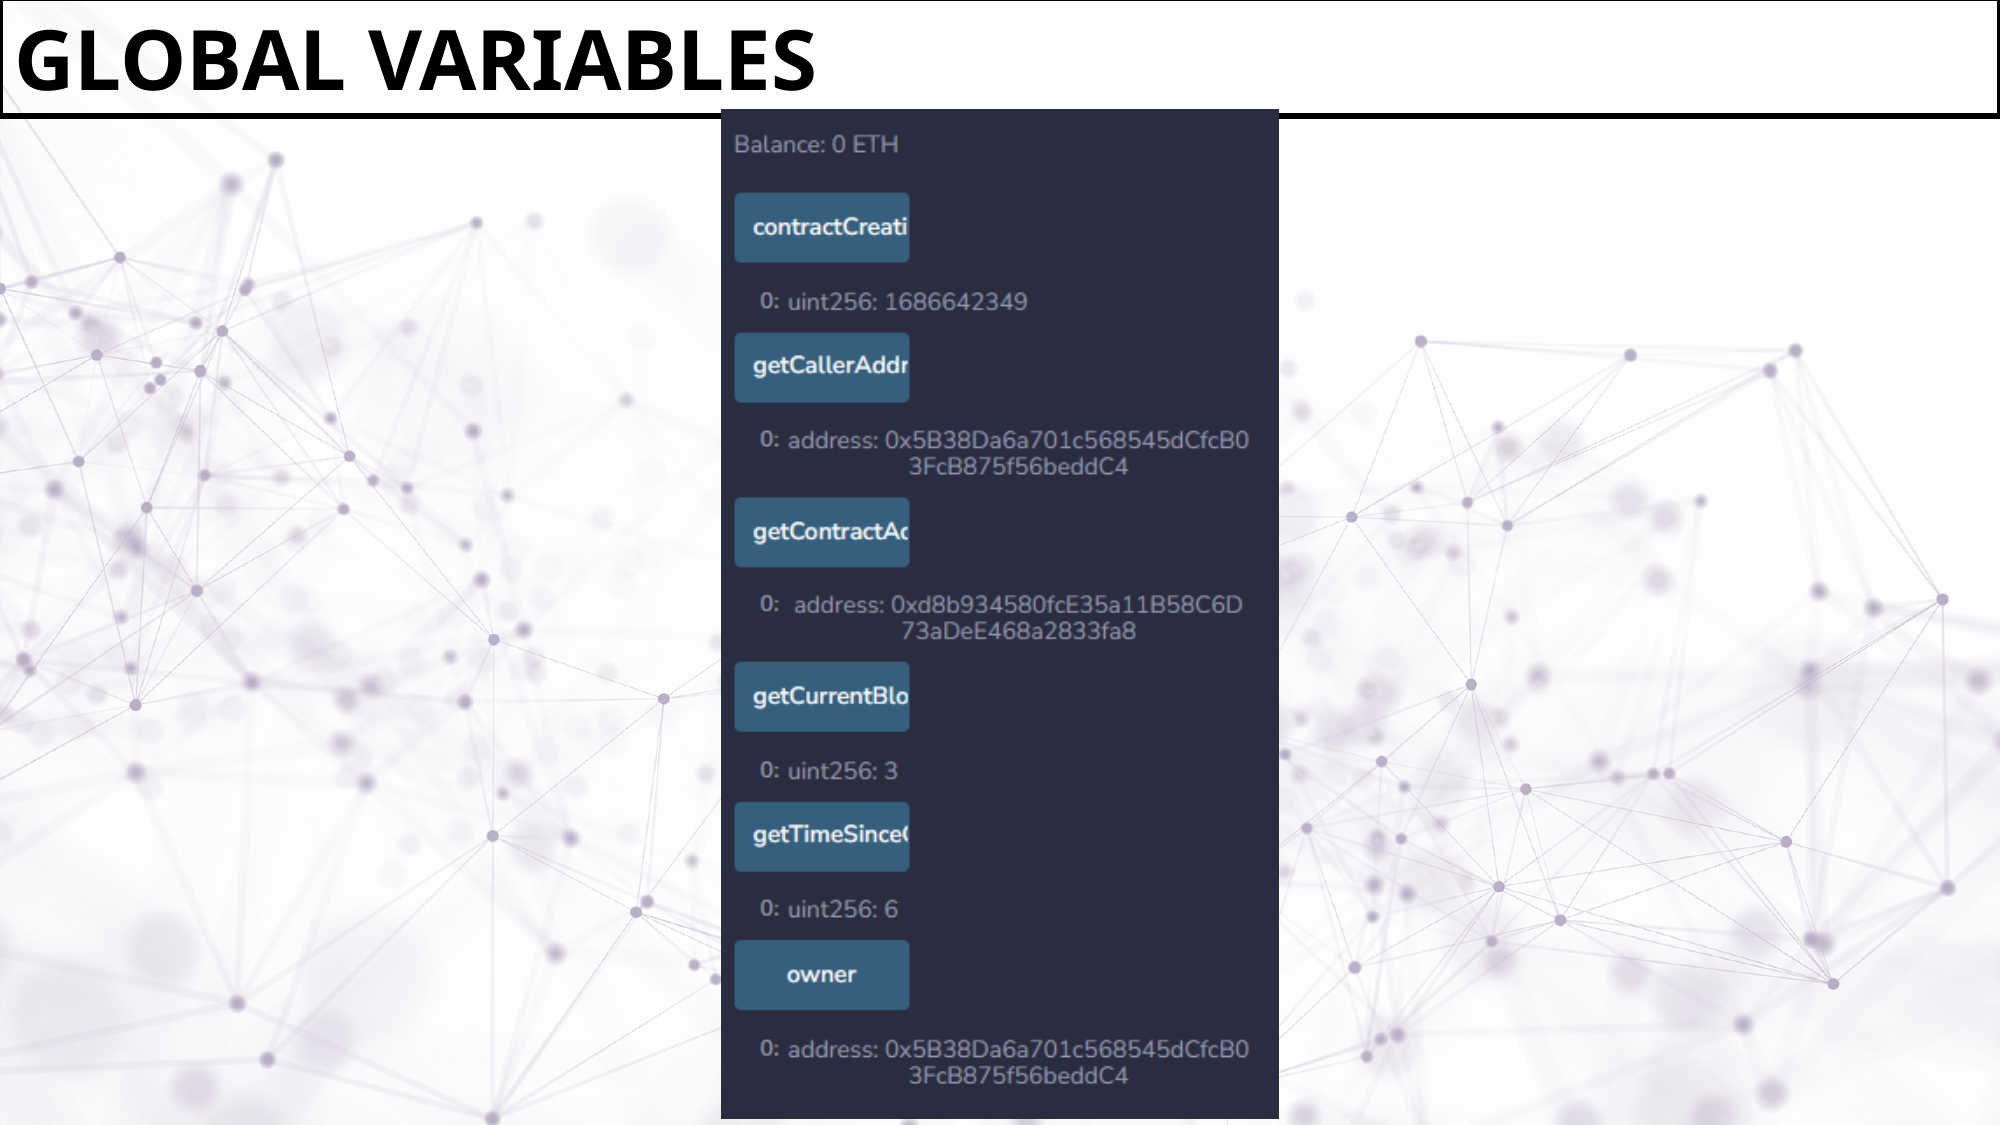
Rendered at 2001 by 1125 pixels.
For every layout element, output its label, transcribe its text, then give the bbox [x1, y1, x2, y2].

picture [720, 109, 1280, 1120]
text_box GLOBAL VARIABLES [0, 0, 2000, 116]
